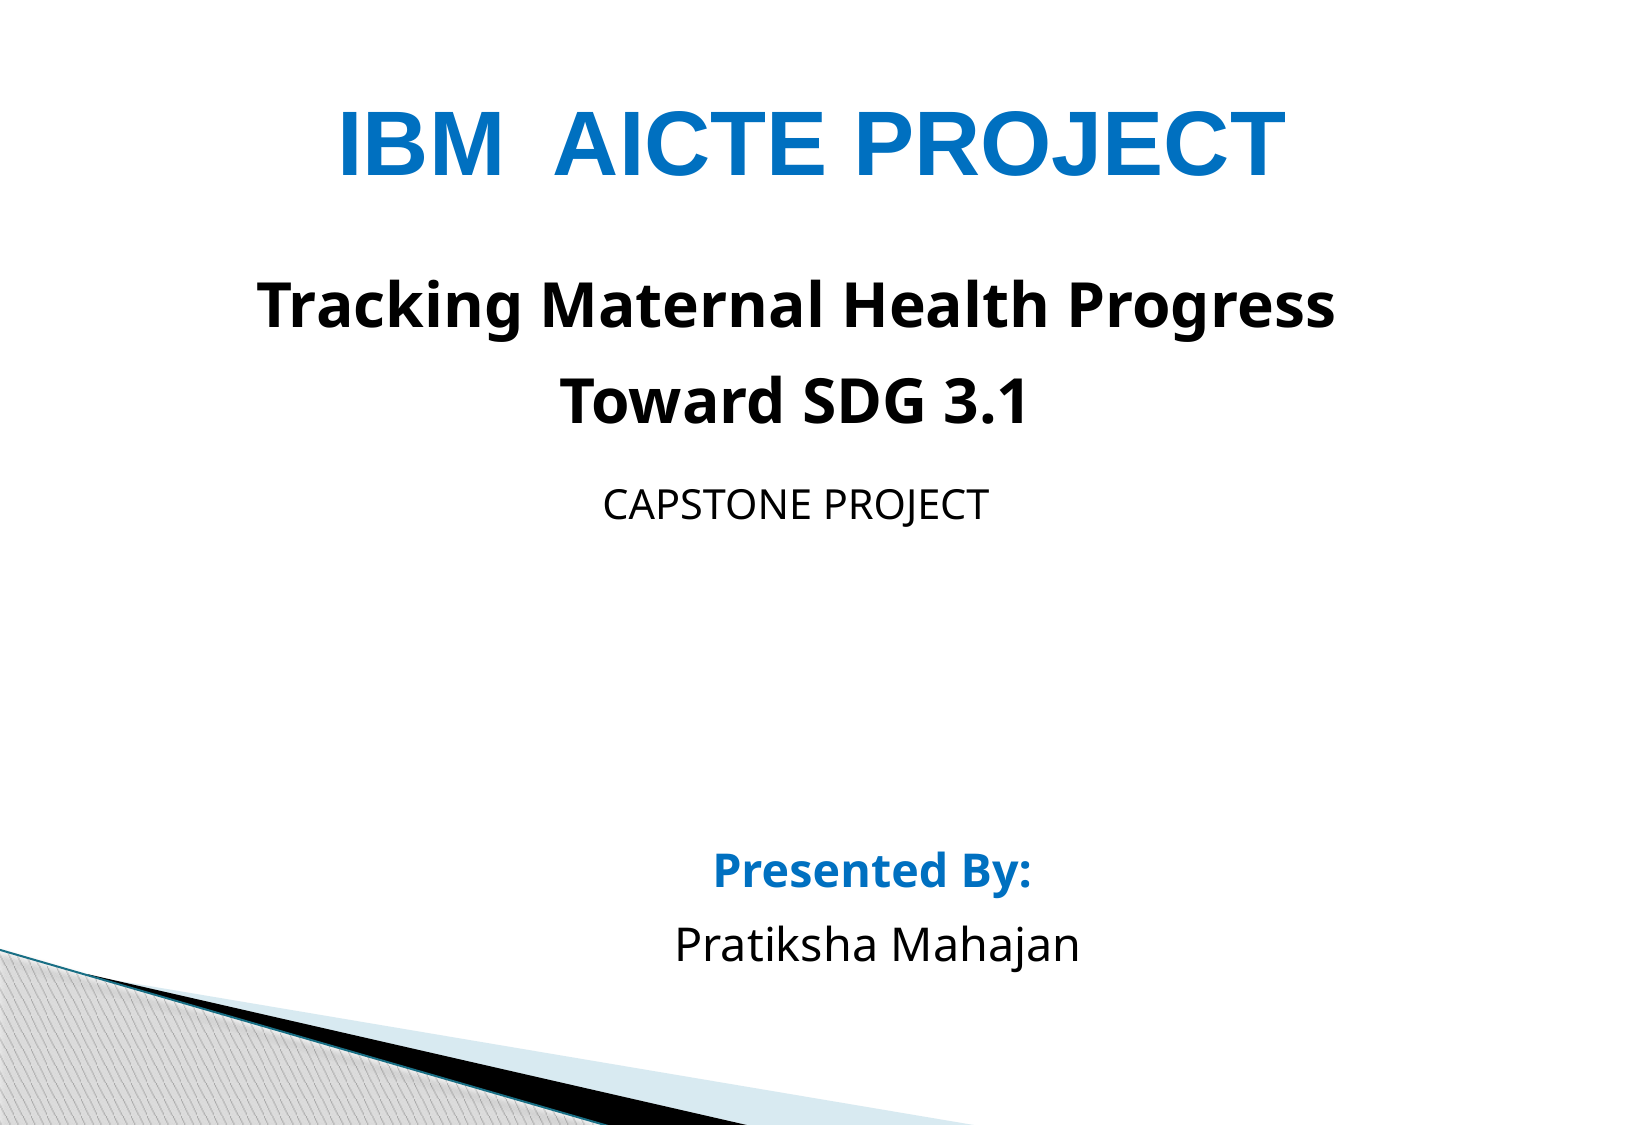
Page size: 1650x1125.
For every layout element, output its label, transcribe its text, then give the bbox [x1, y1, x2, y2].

title IBM AICTE PROJECT [96, 45, 1582, 233]
list Tracking Maternal Health Progress Toward SDG 3.1 CAPSTONE PROJECT Presented By: Pratiksha Mahajan [24, 243, 1552, 986]
